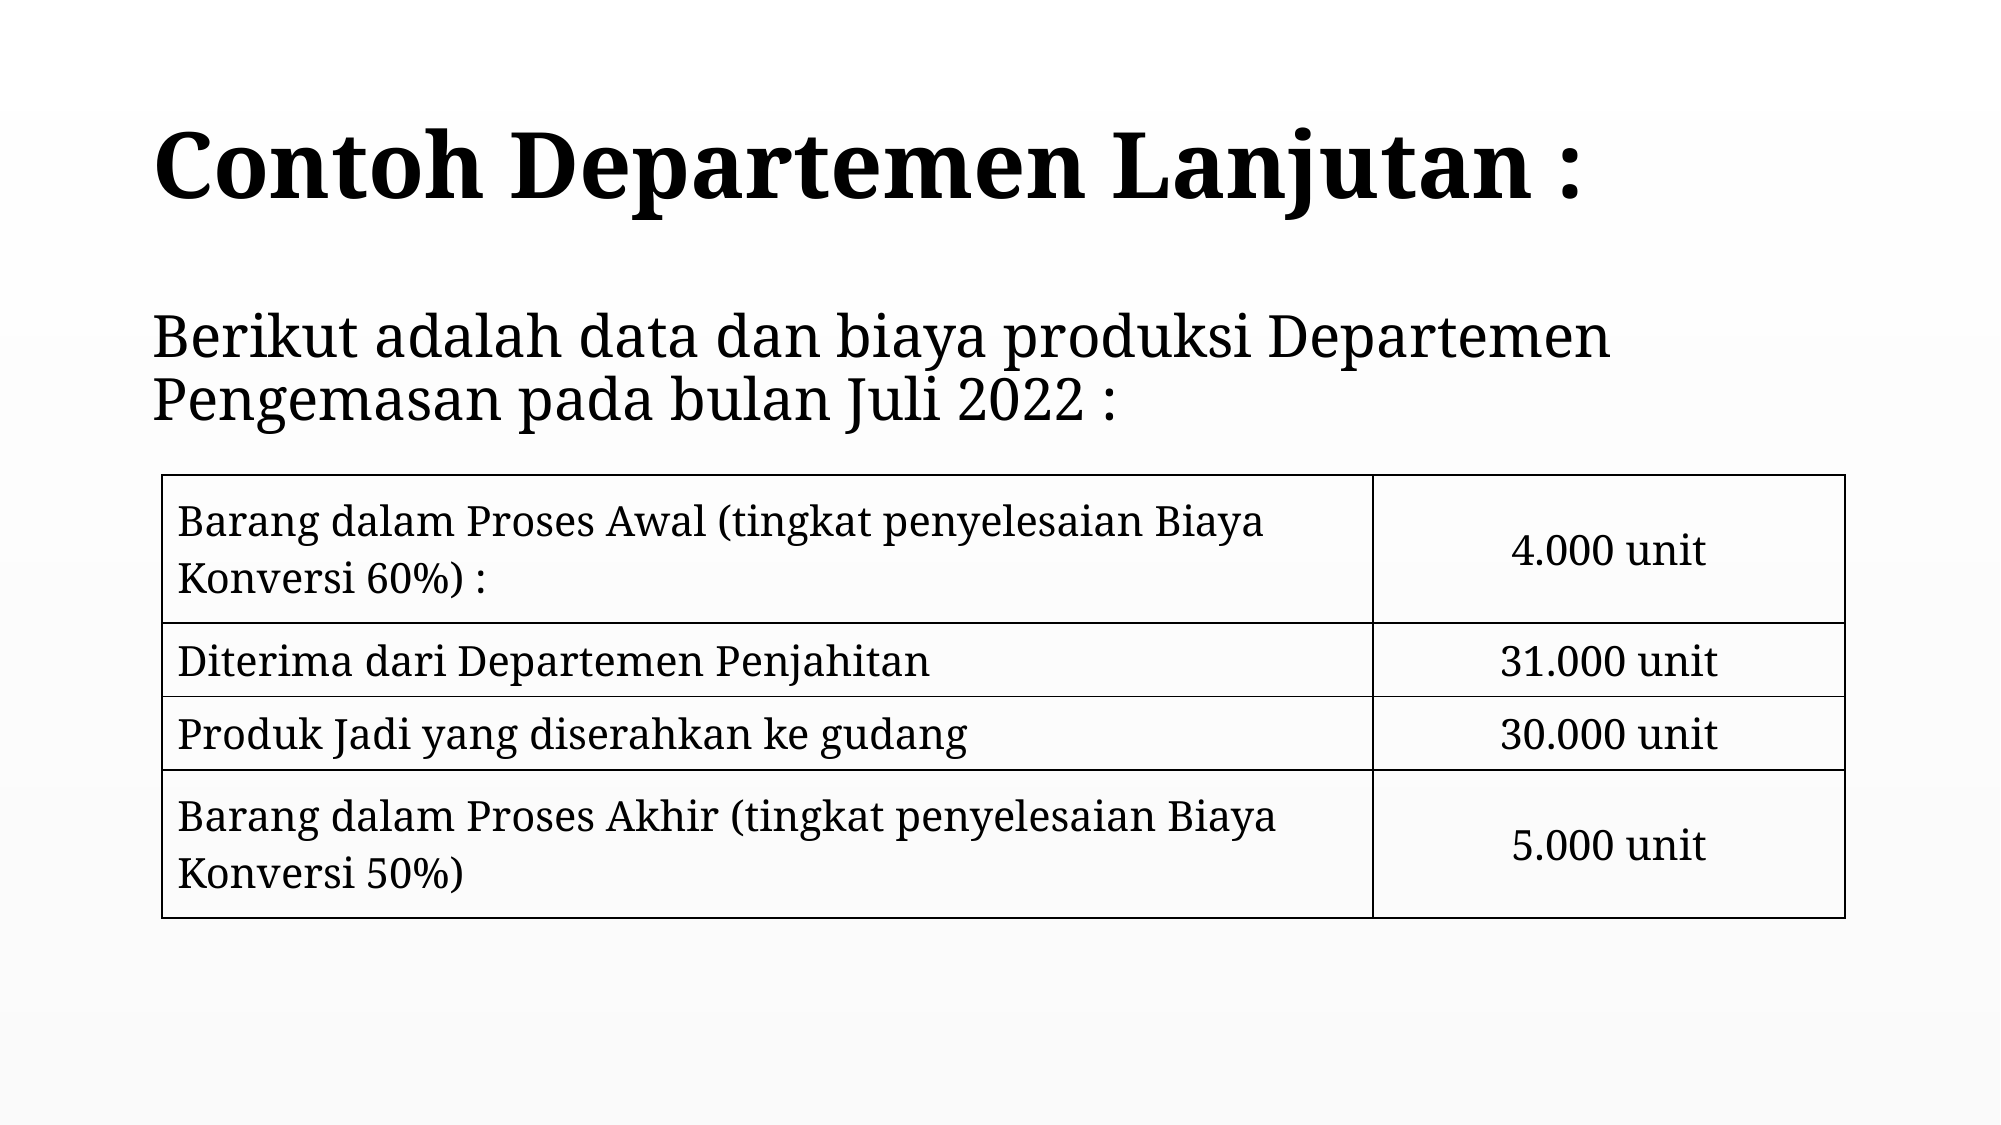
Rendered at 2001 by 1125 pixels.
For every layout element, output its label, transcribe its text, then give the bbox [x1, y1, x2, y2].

table_cell Barang dalam Proses Akhir (tingkat penyelesaian Biaya Konversi 50%) [163, 771, 1372, 917]
table_header 4.000 unit [1374, 476, 1844, 622]
title Contoh Departemen Lanjutan : [137, 59, 1863, 278]
list Berikut adalah data dan biaya produksi Departemen Pengemasan pada bulan Juli 2022 : [137, 299, 1863, 1014]
table_cell Produk Jadi yang diserahkan ke gudang [163, 697, 1372, 769]
table_cell Diterima dari Departemen Penjahitan [163, 624, 1372, 696]
table_cell 30.000 unit [1374, 697, 1844, 769]
table_cell 5.000 unit [1374, 771, 1844, 917]
table_cell 31.000 unit [1374, 624, 1844, 696]
table_header Barang dalam Proses Awal (tingkat penyelesaian Biaya Konversi 60%) : [163, 476, 1372, 622]
